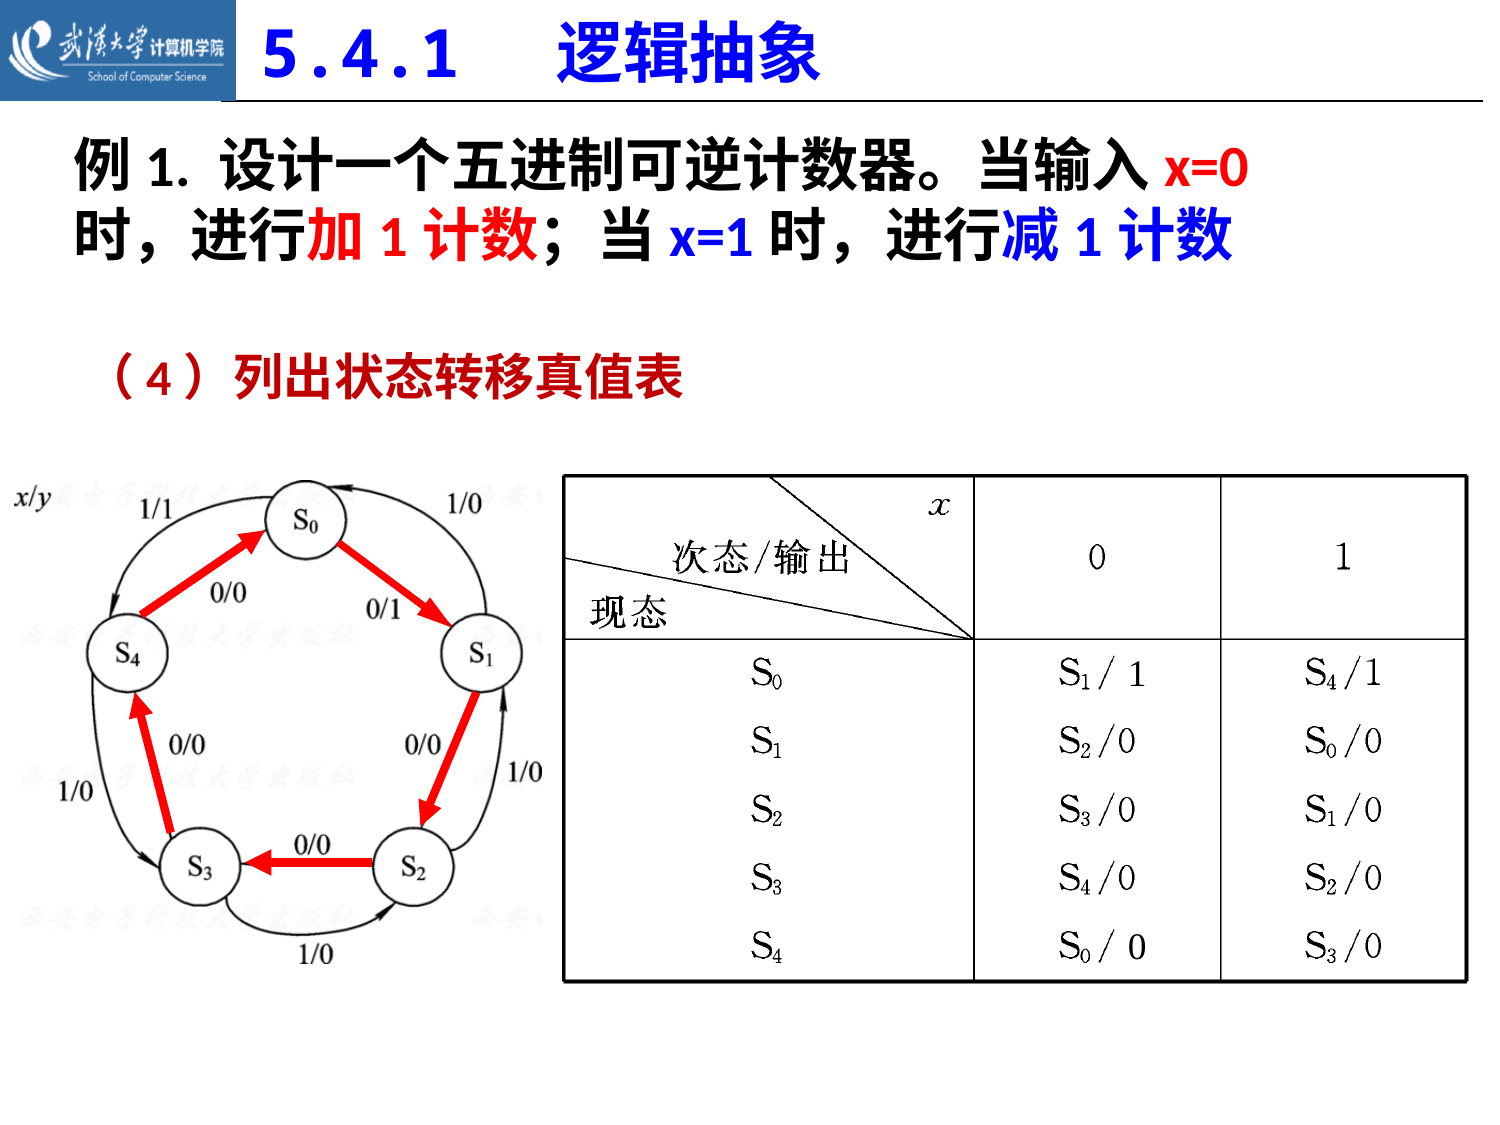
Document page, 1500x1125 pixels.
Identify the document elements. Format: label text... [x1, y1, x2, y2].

text_box （4）列出状态转移真值表 [69, 337, 1112, 413]
picture [0, 0, 236, 101]
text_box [14, 480, 542, 964]
text_box 例1. 设计一个五进制可逆计数器。当输入x=0时，进行加1计数；当x=1时，进行减1计数 [58, 120, 1331, 276]
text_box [549, 460, 1489, 1001]
text_box 5.4.1 逻辑抽象 [245, 3, 1331, 98]
